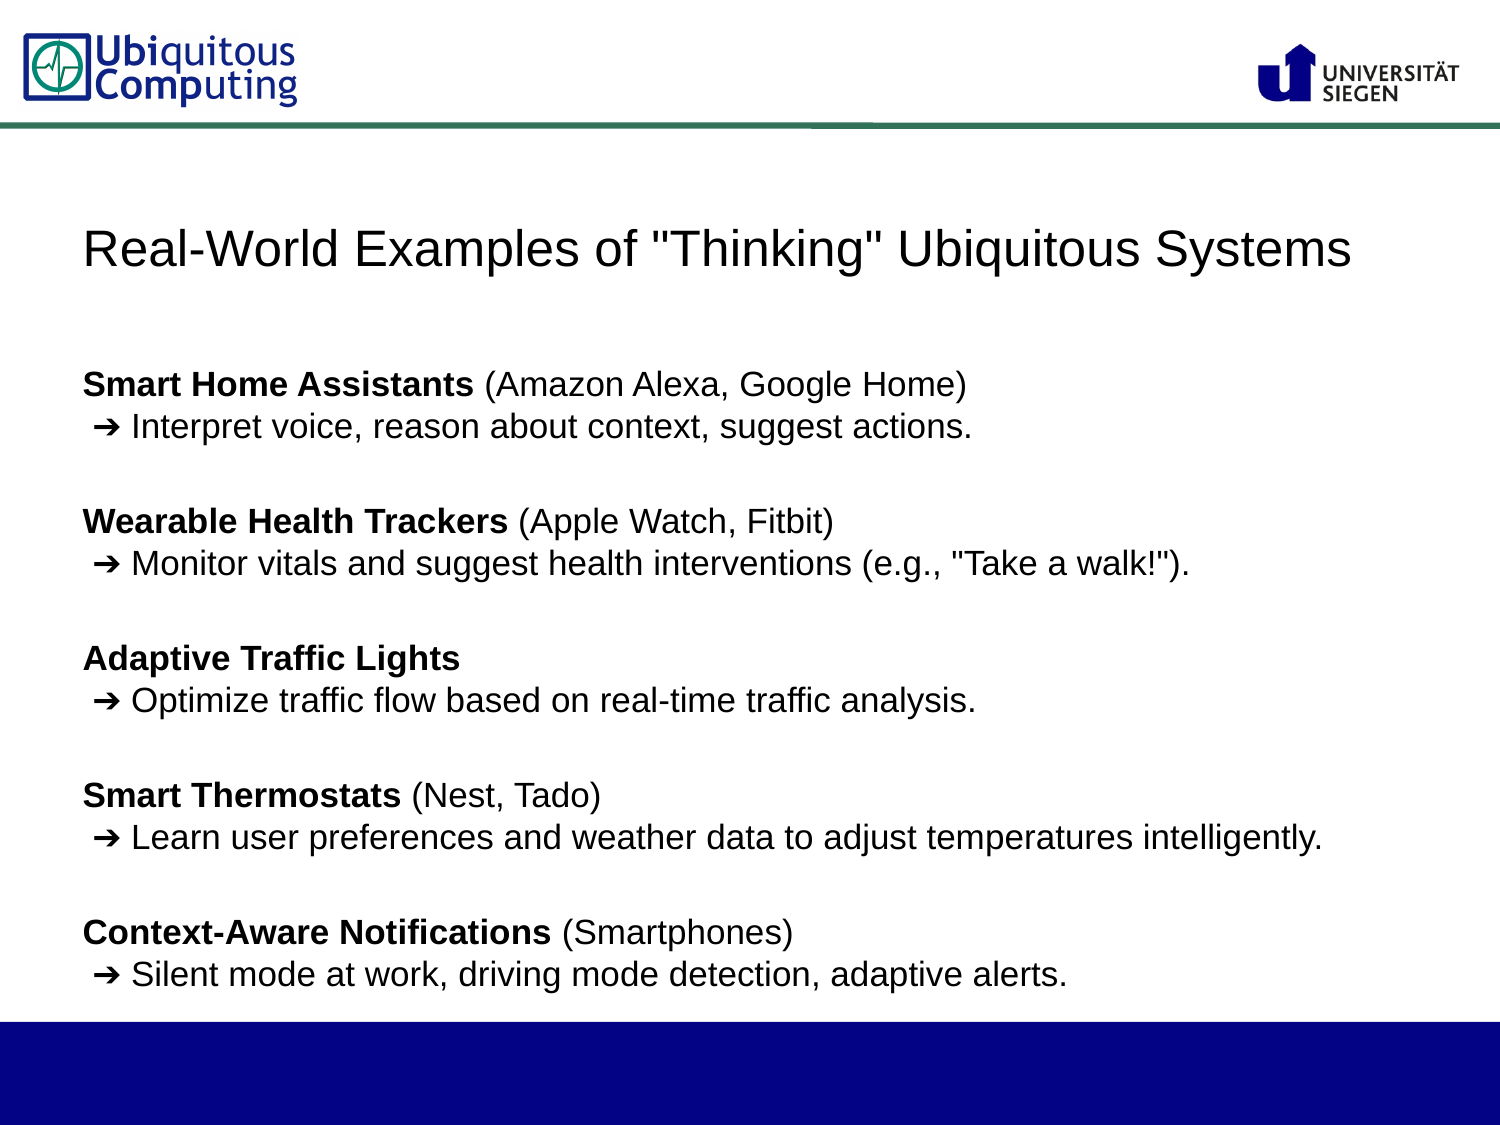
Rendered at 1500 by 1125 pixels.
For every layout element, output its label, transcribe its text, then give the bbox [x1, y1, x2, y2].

picture [17, 27, 302, 114]
list Real-World Examples of "Thinking" Ubiquitous Systems Smart Home Assistants (Amazon Alexa, Google Home) ➔ Interpret voice, reason about context, suggest actions. Wearable Health Trackers (Apple Watch, Fitbit) ➔ Monitor vitals and suggest health interventions (e.g., "Take a walk!"). Adaptive Traffic Lights ➔ Optimize traffic flow based on real-time traffic analysis. Smart Thermostats (Nest, Tado) ➔ Learn user preferences and weather data to adjust temperatures intelligently. Context-Aware Notifications (Smartphones) ➔ Silent mode at work, driving mode detection, adaptive alerts. [75, 208, 1425, 1005]
picture [1257, 42, 1460, 102]
